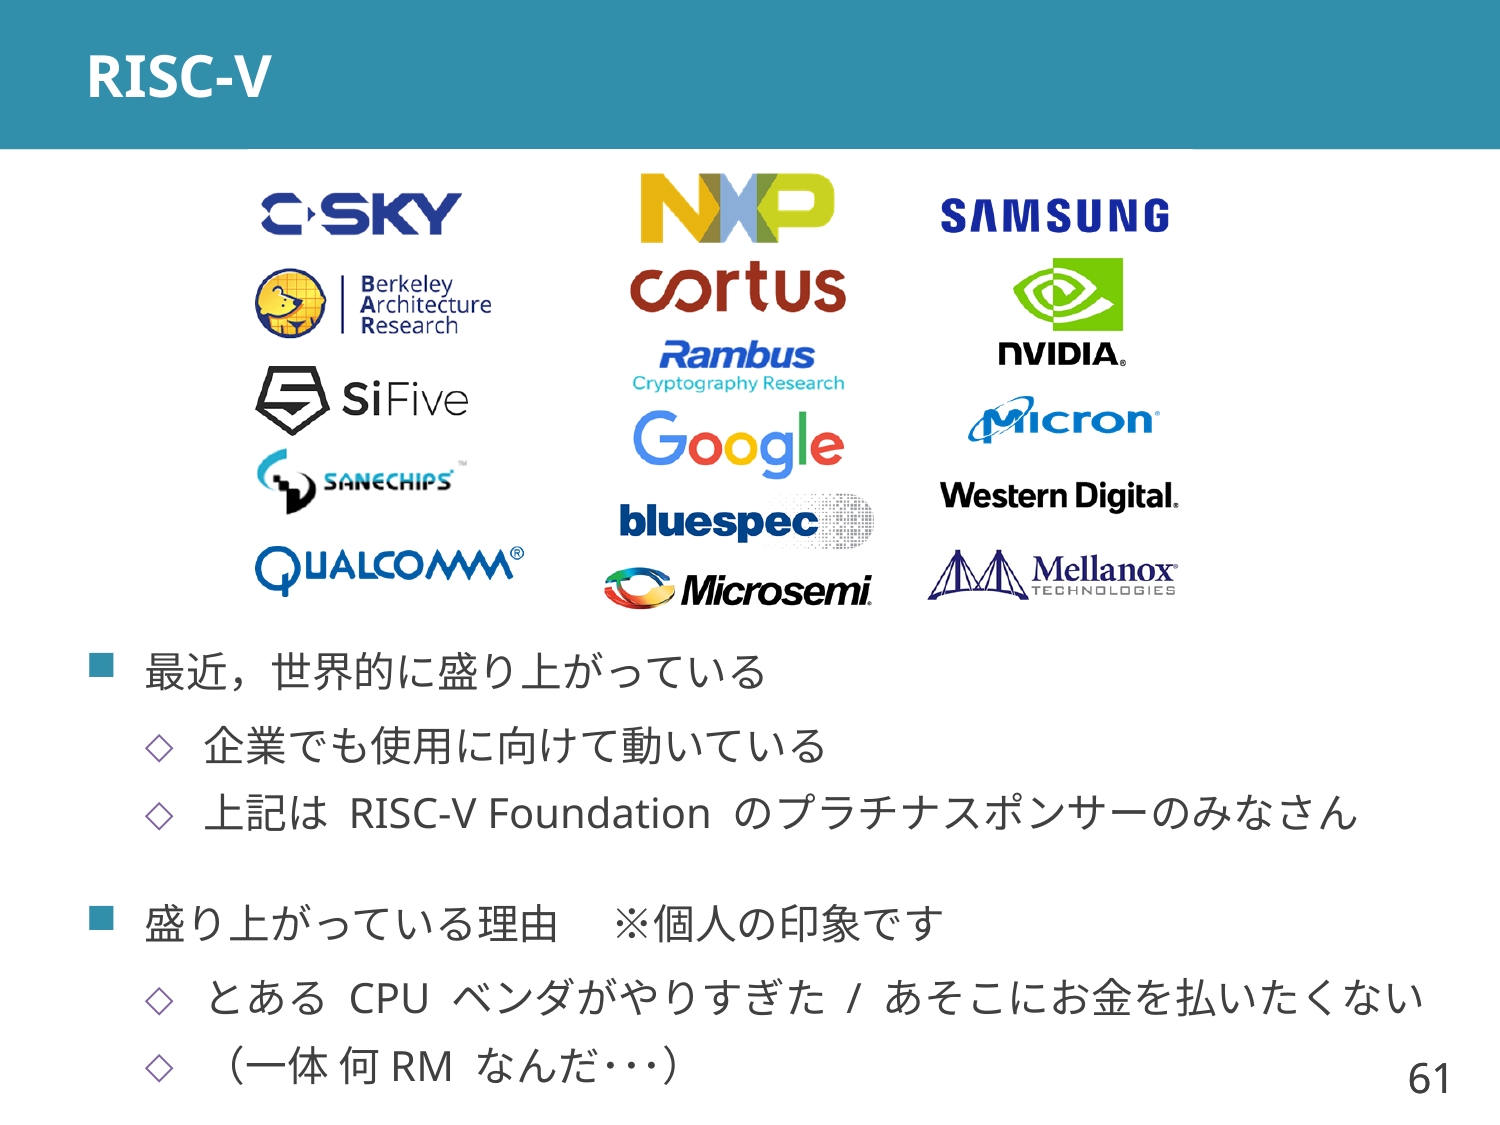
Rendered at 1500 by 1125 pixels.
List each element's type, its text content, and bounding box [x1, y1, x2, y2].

list 最近，世界的に盛り上がっている 企業でも使用に向けて動いている 上記は RISC-V Foundation のプラチナスポンサーのみなさん 盛り上がっている理由 ※個人の印象です とある CPU ベンダがやりすぎた / あそこにお金を払いたくない （一体 何RM なんだ･･･） [70, 680, 1474, 1050]
picture [247, 148, 1194, 664]
title RISC-V [70, 0, 1500, 150]
